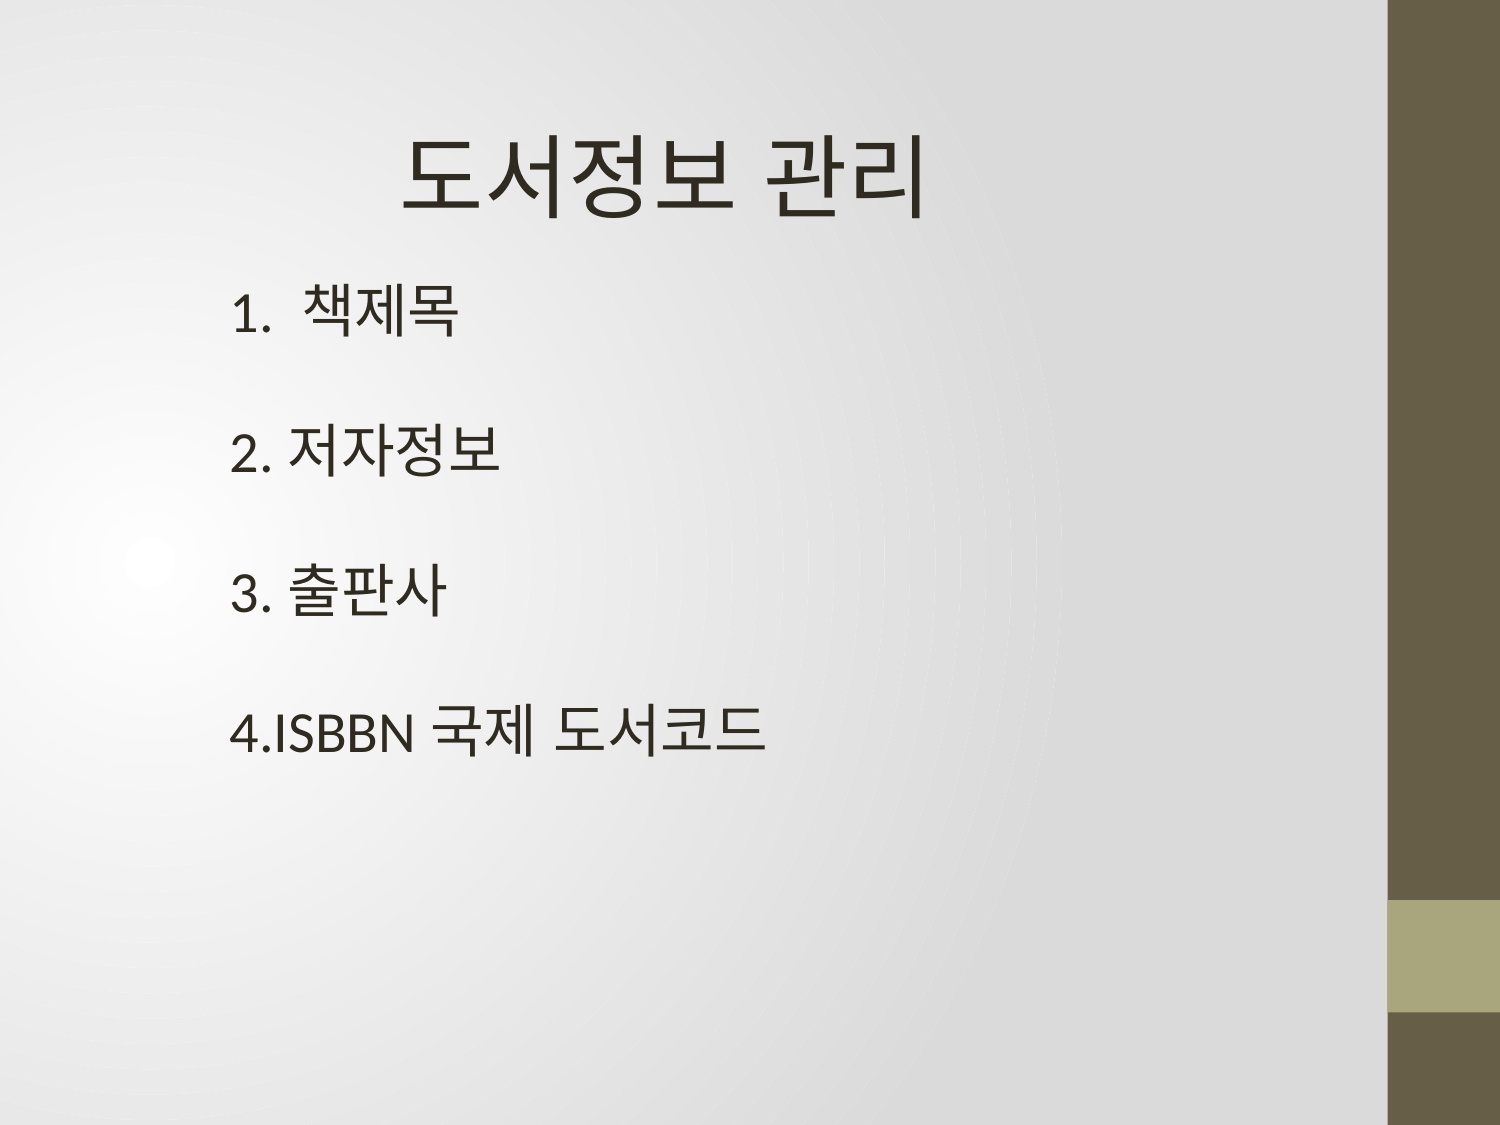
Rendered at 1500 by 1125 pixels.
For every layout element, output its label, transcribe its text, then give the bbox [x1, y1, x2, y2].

text_box 도서정보 관리 [253, 112, 1105, 238]
text_box 1. 책제목 2.저자정보 3.출판사 4.ISBBN국제 도서코드 [64, 267, 1294, 772]
